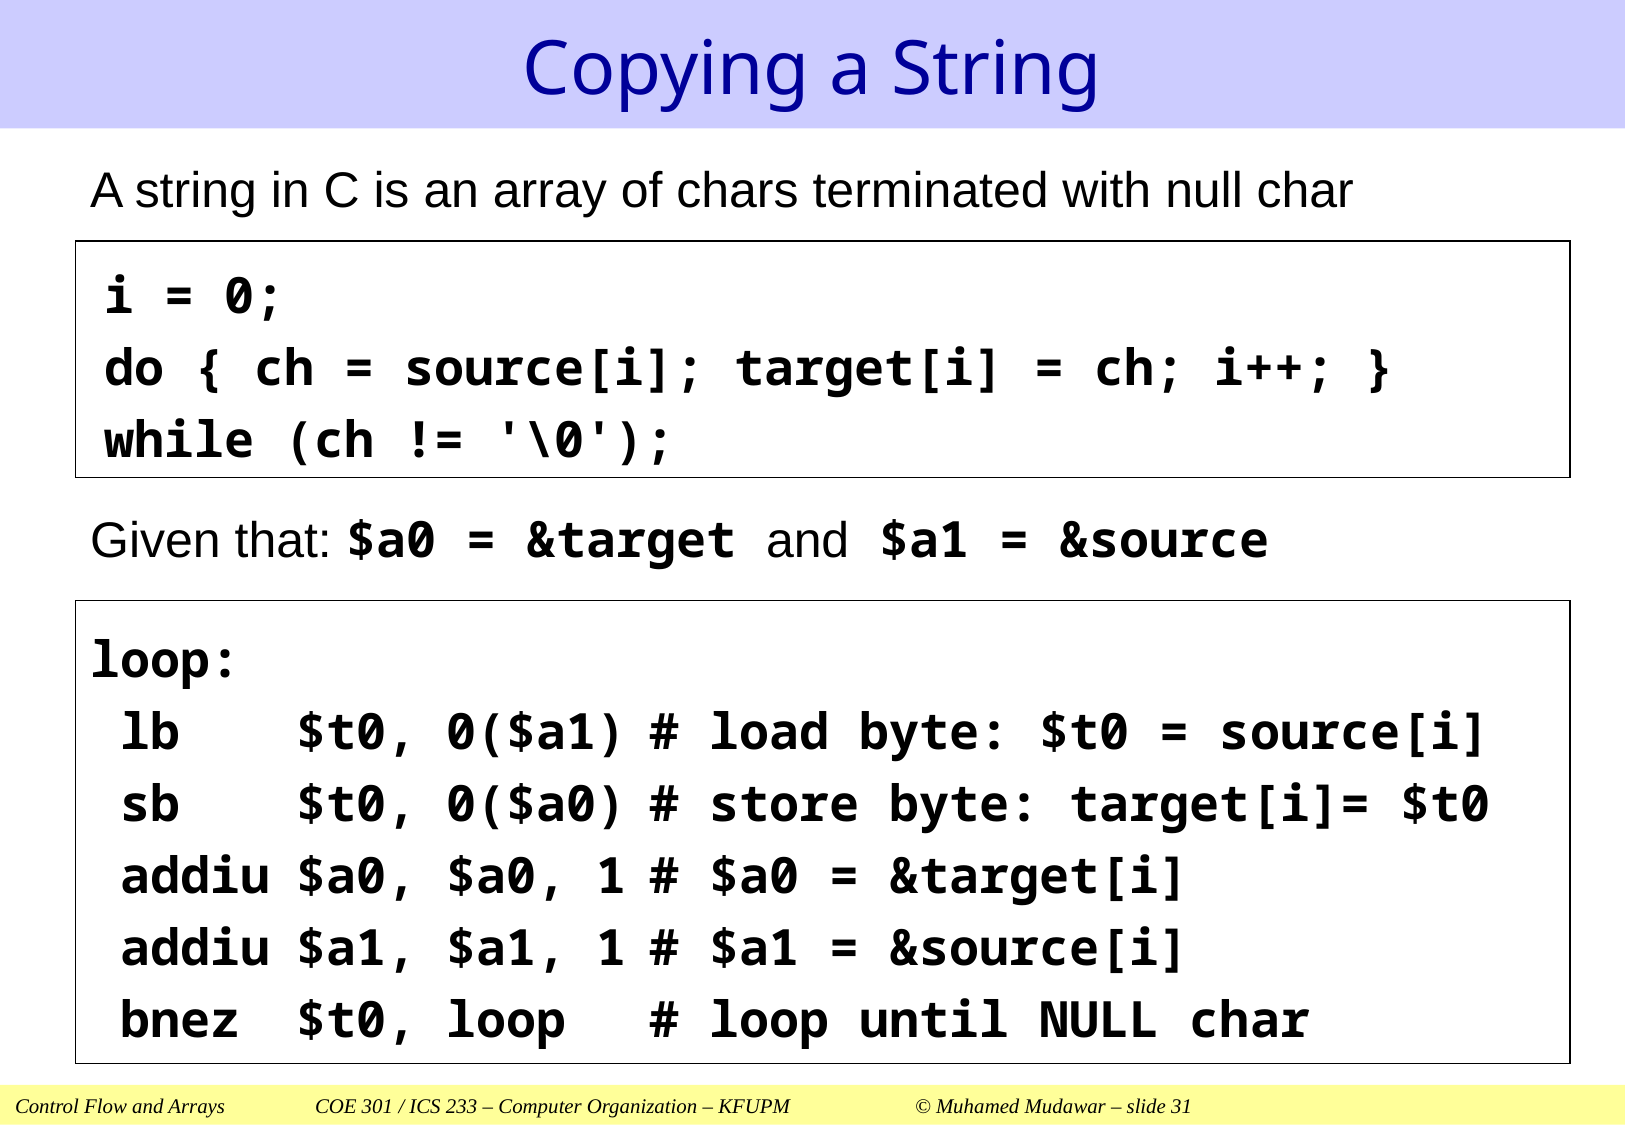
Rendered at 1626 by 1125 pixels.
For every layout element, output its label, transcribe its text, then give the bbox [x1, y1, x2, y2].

title Copying a String [0, 0, 1625, 129]
text_box loop: lb $t0, 0($a1) # load byte: $t0 = source[i] sb $t0, 0($a0) # store byte: target[i]= $t0 addiu $a0, $a0, 1 # $a0 = &target[i] addiu $a1, $a1, 1 # $a1 = &source[i] bnez $t0, loop # loop until NULL char [75, 600, 1570, 1064]
text_box Given that: $a0 = &target and $a1 = &source [75, 484, 1529, 590]
text_box A string in C is an array of chars terminated with null char [75, 135, 1529, 241]
text_box i = 0; do { ch = source[i]; target[i] = ch; i++; } while (ch != '\0'); [75, 241, 1570, 478]
